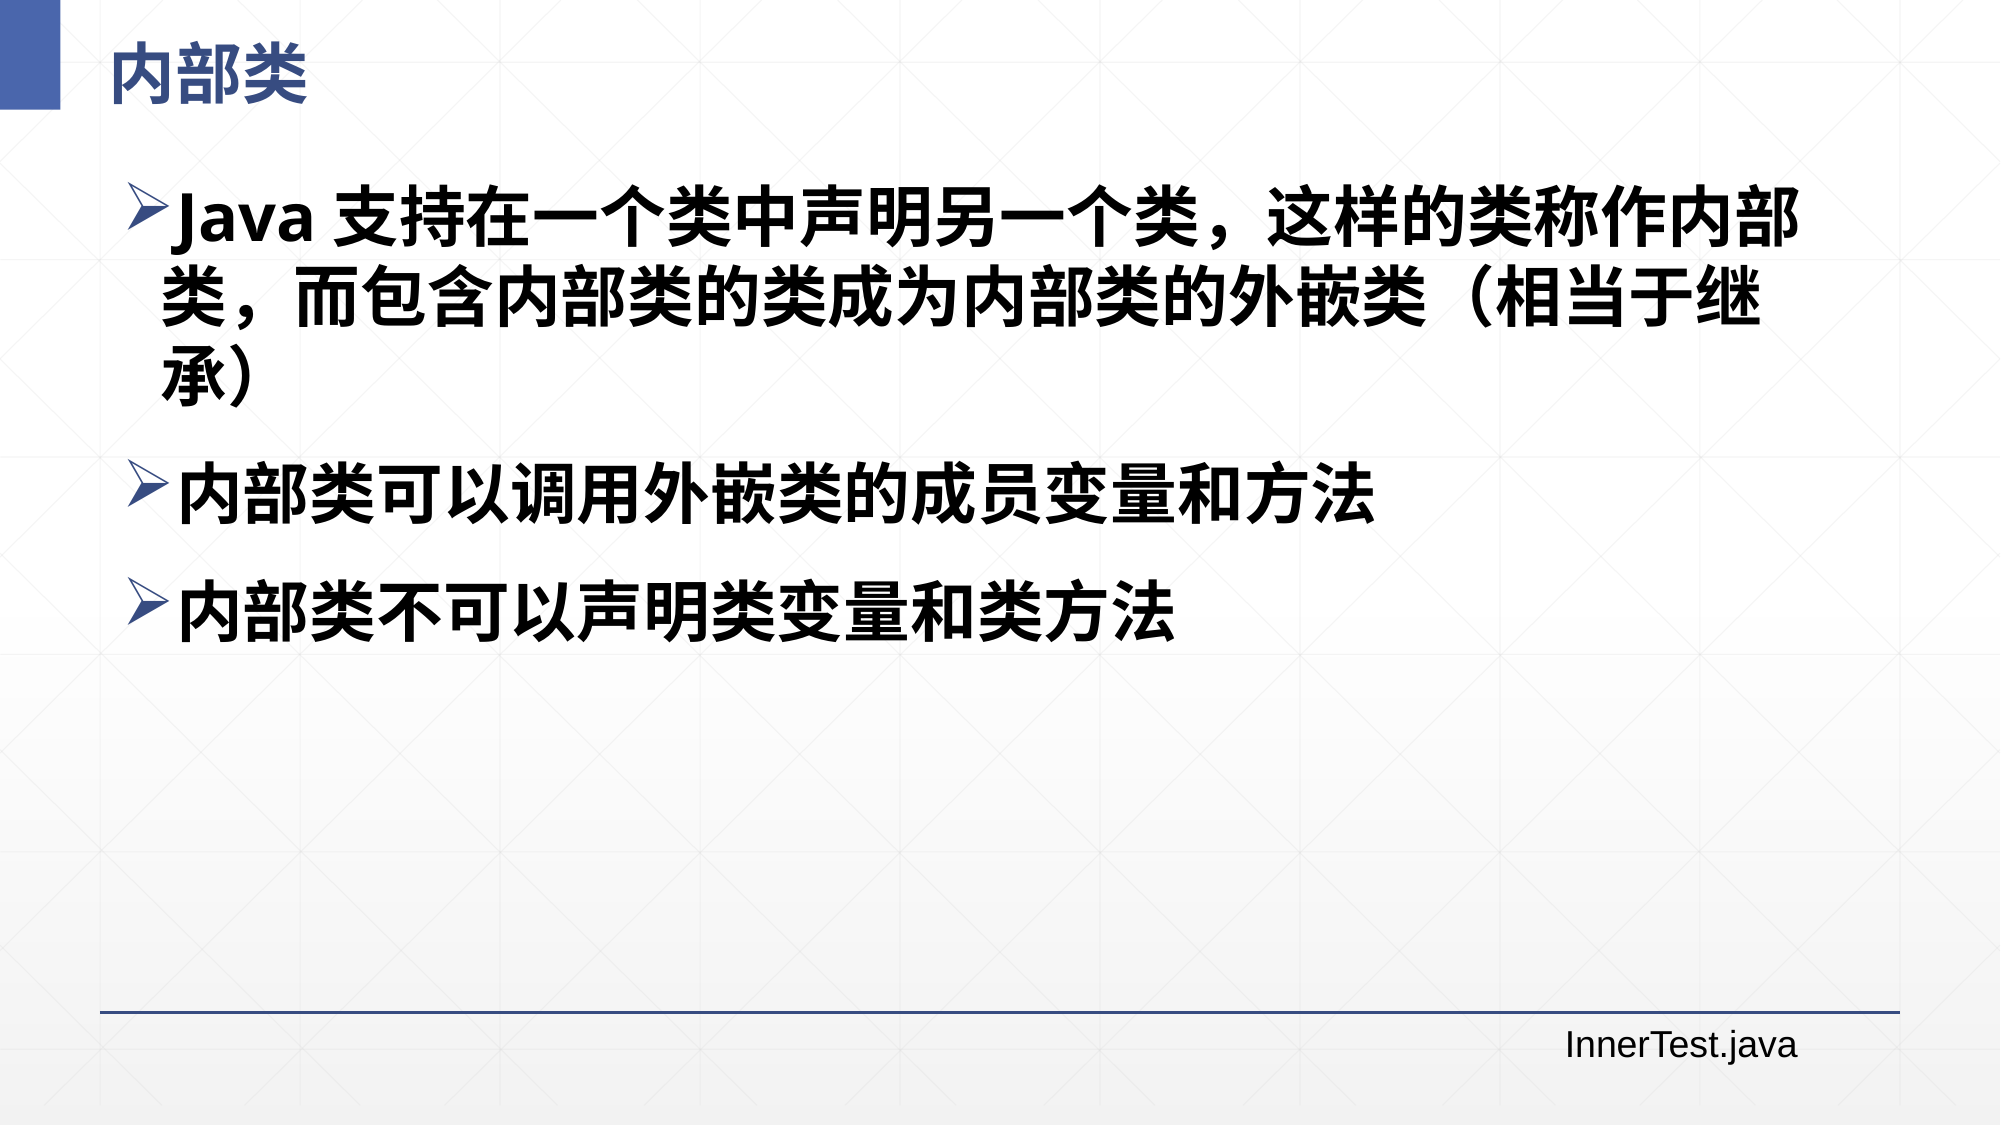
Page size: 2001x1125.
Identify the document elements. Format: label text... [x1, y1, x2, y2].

text_box InnerTest.java [1550, 1012, 1813, 1073]
title 内部类 [93, 0, 948, 110]
list Java支持在一个类中声明另一个类，这样的类称作内部类，而包含内部类的类成为内部类的外嵌类（相当于继承） 内部类可以调用外嵌类的成员变量和方法 内部类不可以声明类变量和类方法 [108, 167, 1870, 996]
